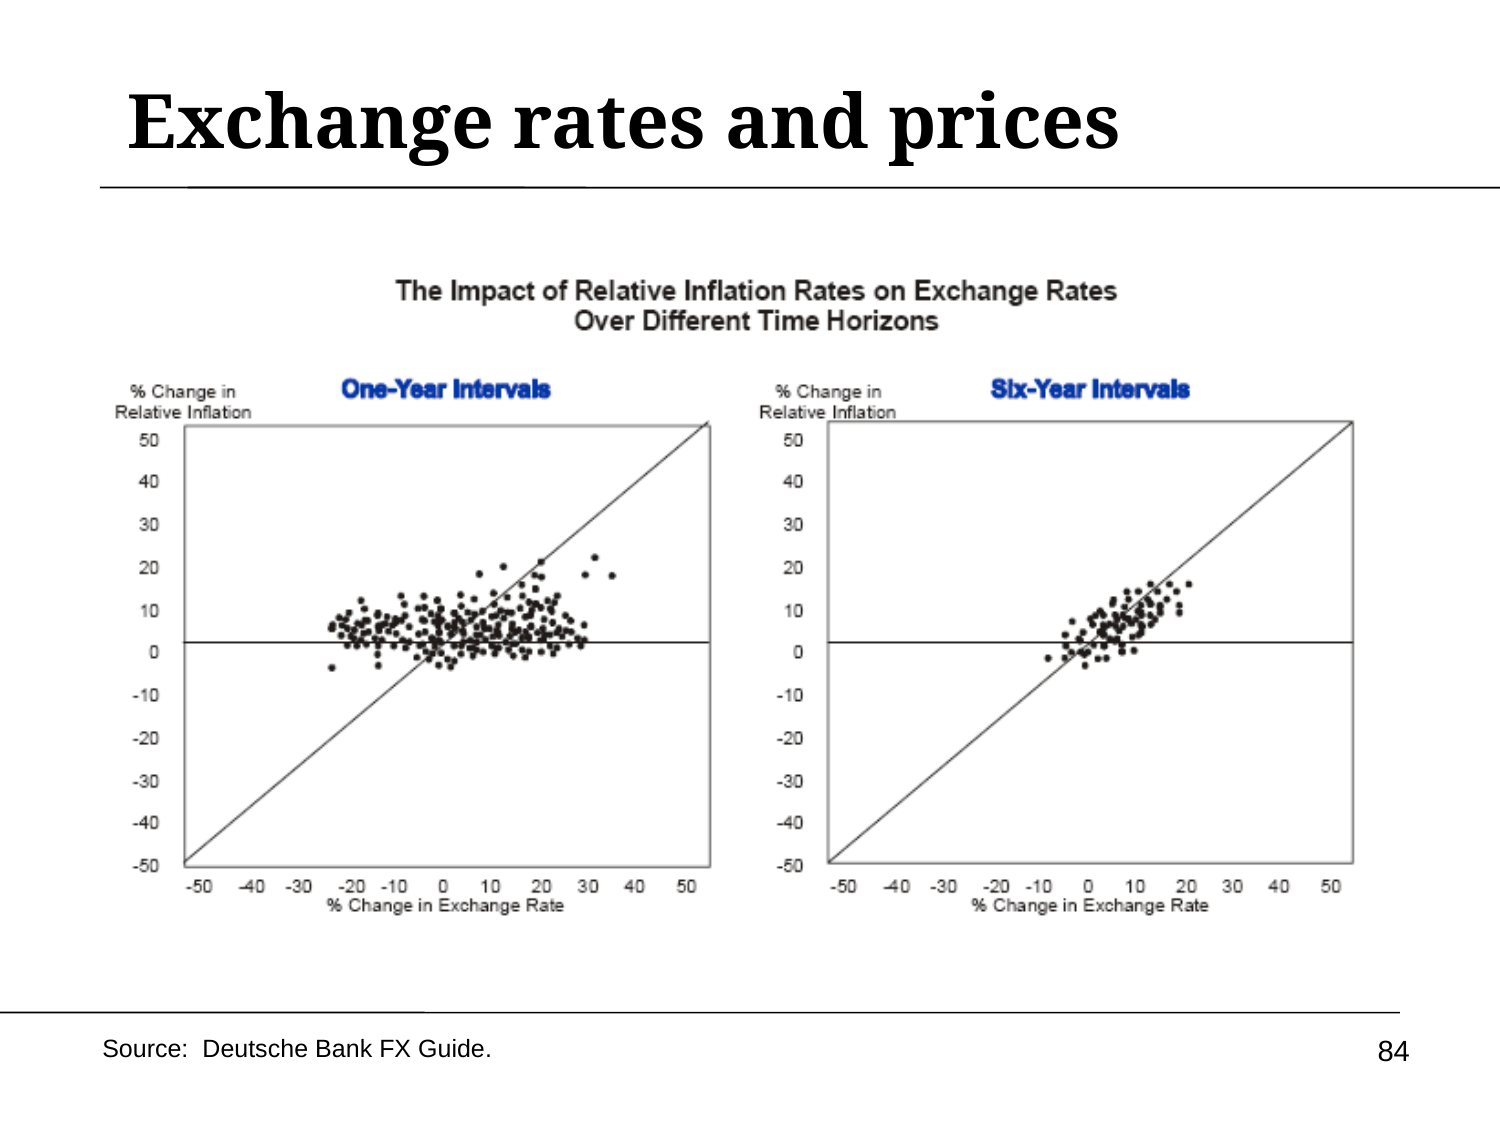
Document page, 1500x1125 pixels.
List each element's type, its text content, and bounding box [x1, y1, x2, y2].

slide_number 84 [1074, 1024, 1426, 1103]
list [98, 237, 1401, 938]
text_box Source: Deutsche Bank FX Guide. [87, 1025, 588, 1070]
title Exchange rates and prices [112, 49, 1463, 188]
